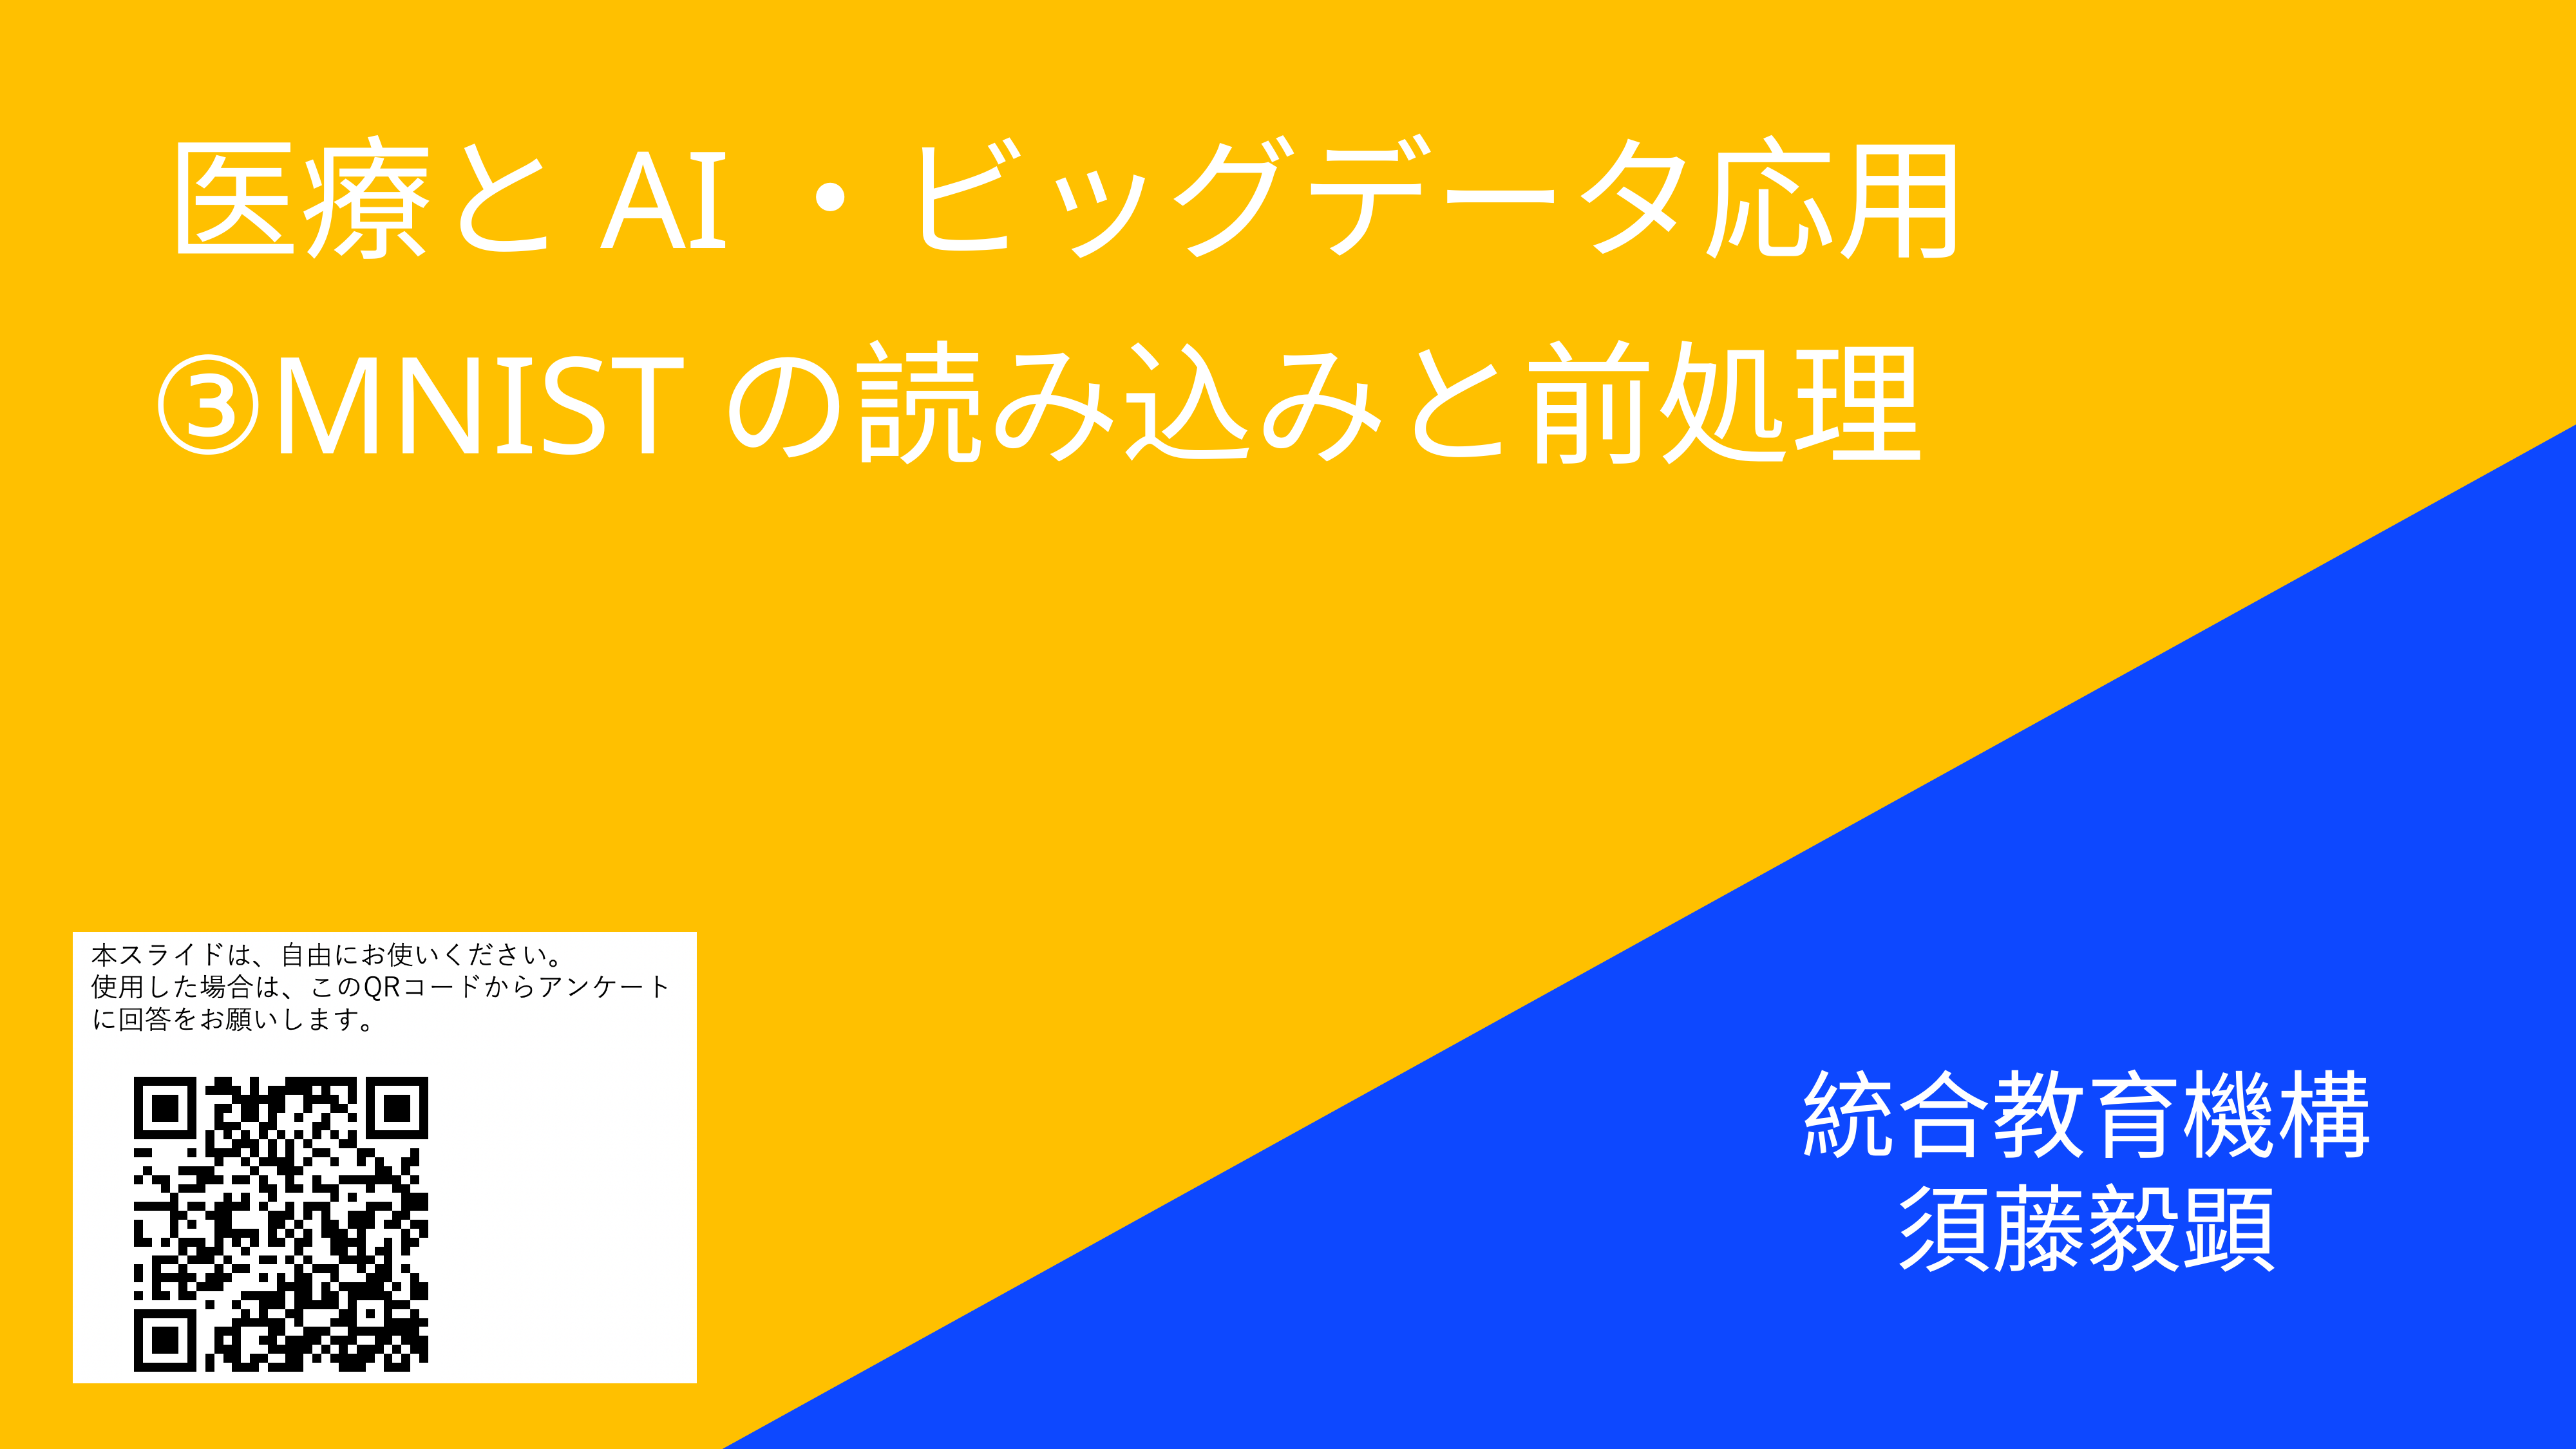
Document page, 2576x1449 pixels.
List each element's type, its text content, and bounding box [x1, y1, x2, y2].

text_box ③MNISTの読み込みと前処理 [142, 314, 1931, 486]
text_box 統合教育機構 須藤毅顕 [1795, 1049, 2378, 1289]
picture [73, 931, 697, 1383]
text_box [0, 0, 2576, 1449]
text_box 医療とAI・ビッグデータ応用 [160, 108, 1976, 281]
text_box [722, 424, 2576, 1449]
